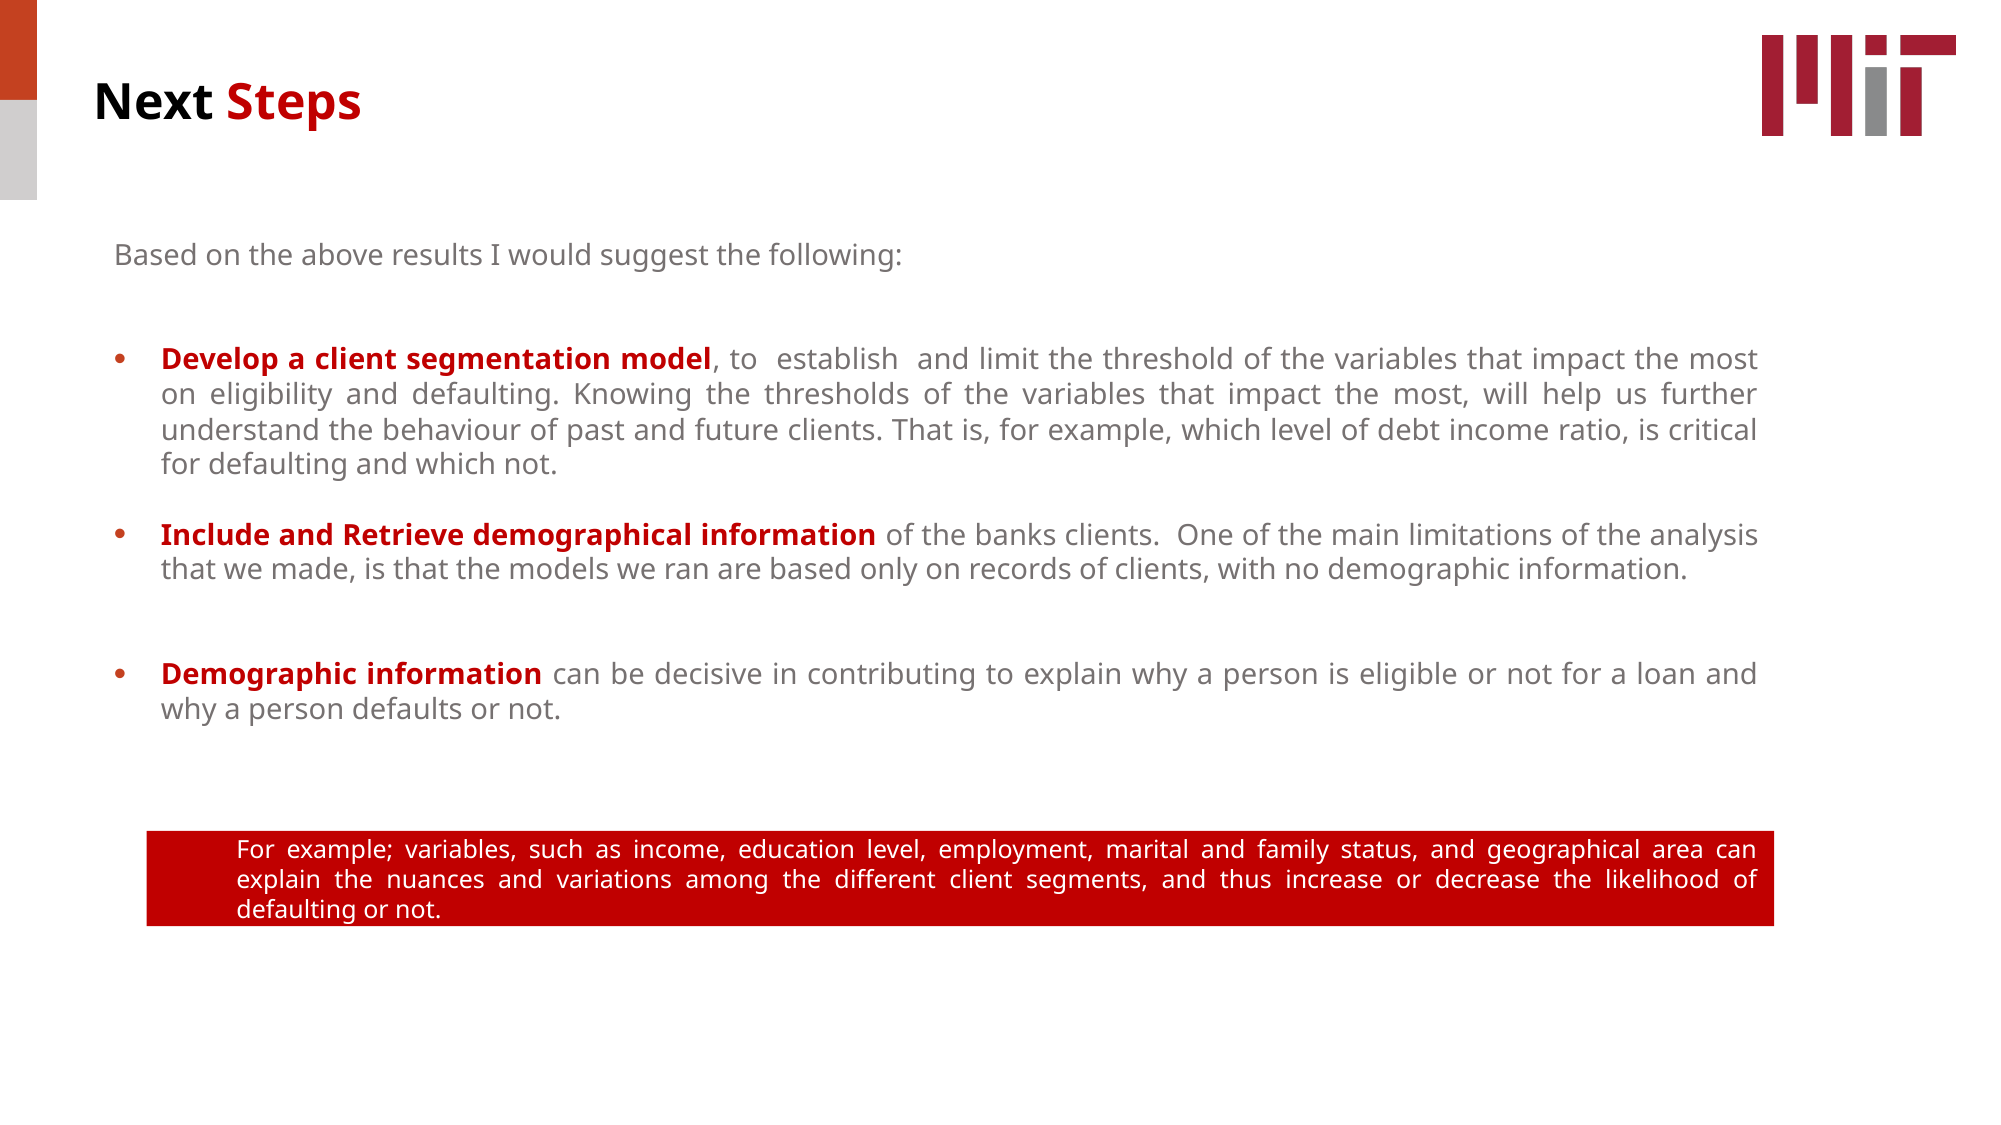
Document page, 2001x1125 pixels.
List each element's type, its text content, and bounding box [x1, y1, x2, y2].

text_box [0, 99, 38, 201]
text_box [0, 0, 38, 99]
text_box Next Steps [79, 62, 377, 137]
picture [1762, 35, 1956, 136]
text_box For example; variables, such as income, education level, employment, marital and family status, and geographical area can explain the nuances and variations among the different client segments, and thus increase or decrease the likelihood of defaulting or not. [146, 830, 1775, 927]
text_box Based on the above results I would suggest the following: Develop a client segmentation model, to establish and limit the threshold of the variables that impact the most on eligibility and defaulting. Knowing the thresholds of the variables that impact the most, will help us further understand the behaviour of past and future clients. That is, for example, which level of debt income ratio, is critical for defaulting and which not. Include and Retrieve demographical information of the banks clients. One of the main limitations of the analysis that we made, is that the models we ran are based only on records of clients, with no demographic information. Demographic information can be decisive in contributing to explain why a person is eligible or not for a loan and why a person defaults or not. [99, 228, 1775, 768]
